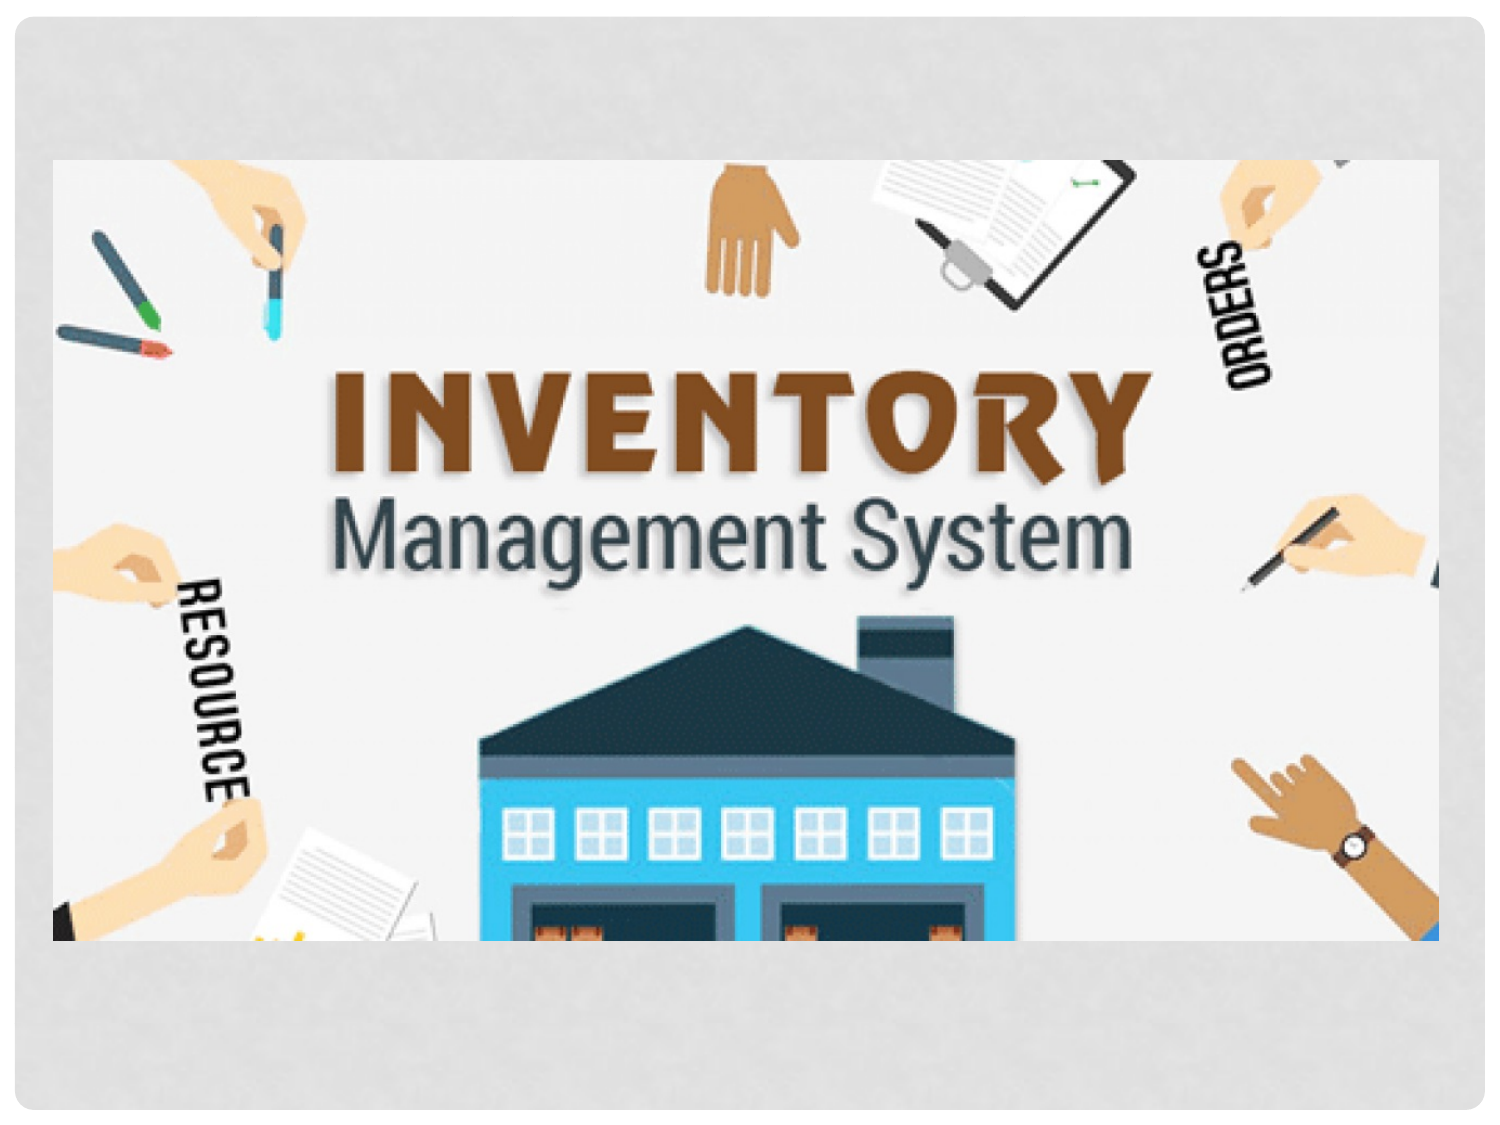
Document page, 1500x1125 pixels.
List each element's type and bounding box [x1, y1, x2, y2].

picture [52, 160, 1440, 941]
